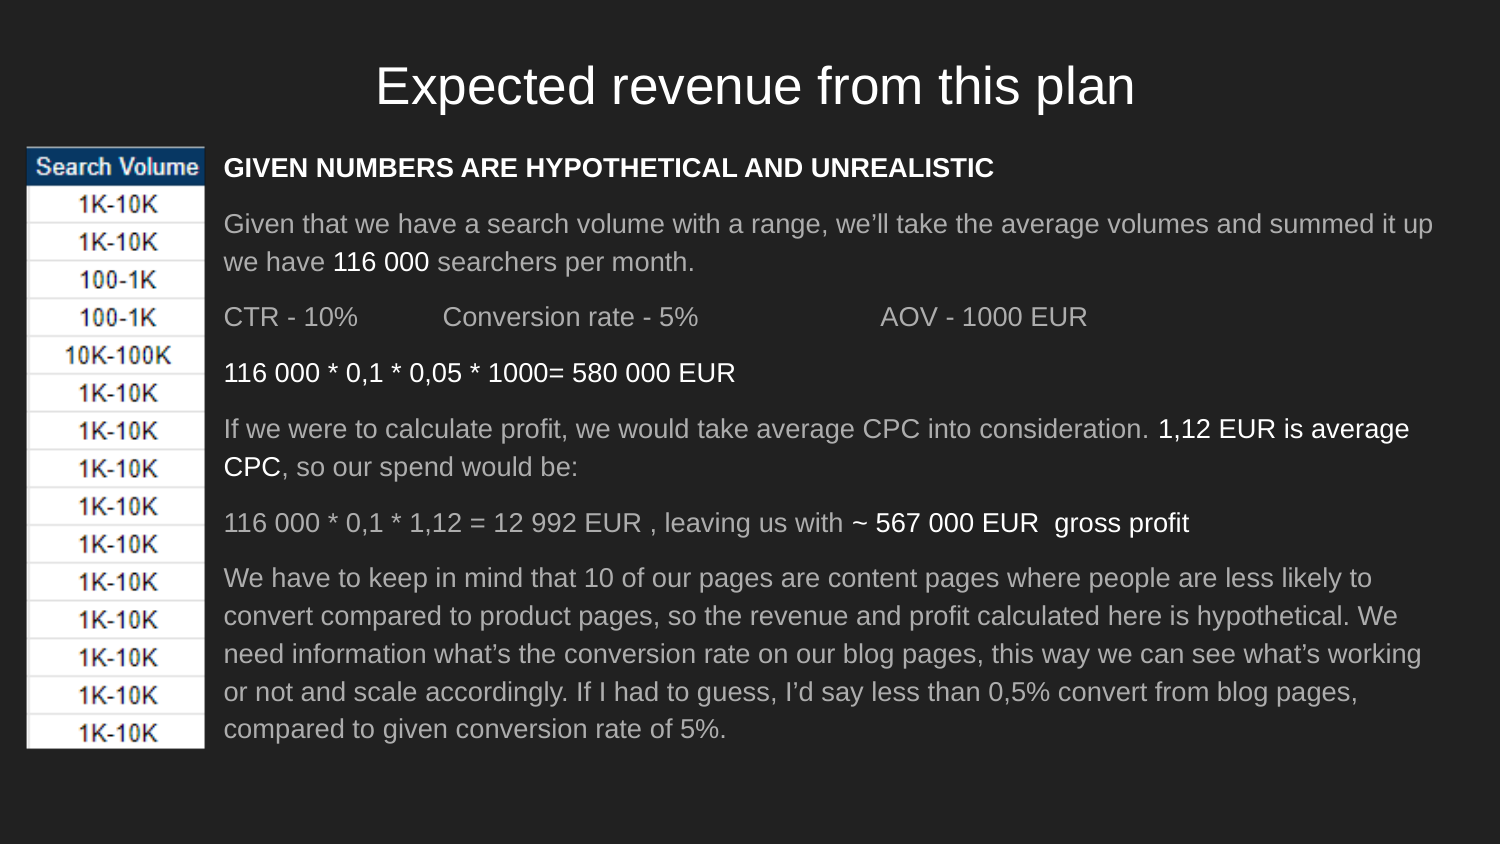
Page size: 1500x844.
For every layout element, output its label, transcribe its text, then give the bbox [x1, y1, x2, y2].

list GIVEN NUMBERS ARE HYPOTHETICAL AND UNREALISTIC Given that we have a search volume with a range, we’ll take the average volumes and summed it up we have 116 000 searchers per month. CTR - 10% Conversion rate - 5% AOV - 1000 EUR 116 000 * 0,1 * 0,05 * 1000= 580 000 EUR If we were to calculate profit, we would take average CPC into consideration. 1,12 EUR is average CPC, so our spend would be: 116 000 * 0,1 * 1,12 = 12 992 EUR , leaving us with ~ 567 000 EUR gross profit We have to keep in mind that 10 of our pages are content pages where people are less likely to convert compared to product pages, so the revenue and profit calculated here is hypothetical. We need information what’s the conversion rate on our blog pages, this way we can see what’s working or not and scale accordingly. If I had to guess, I’d say less than 0,5% convert from blog pages, compared to given conversion rate of 5%. [208, 130, 1455, 767]
title Expected revenue from this plan [57, 36, 1455, 131]
picture [22, 143, 209, 754]
